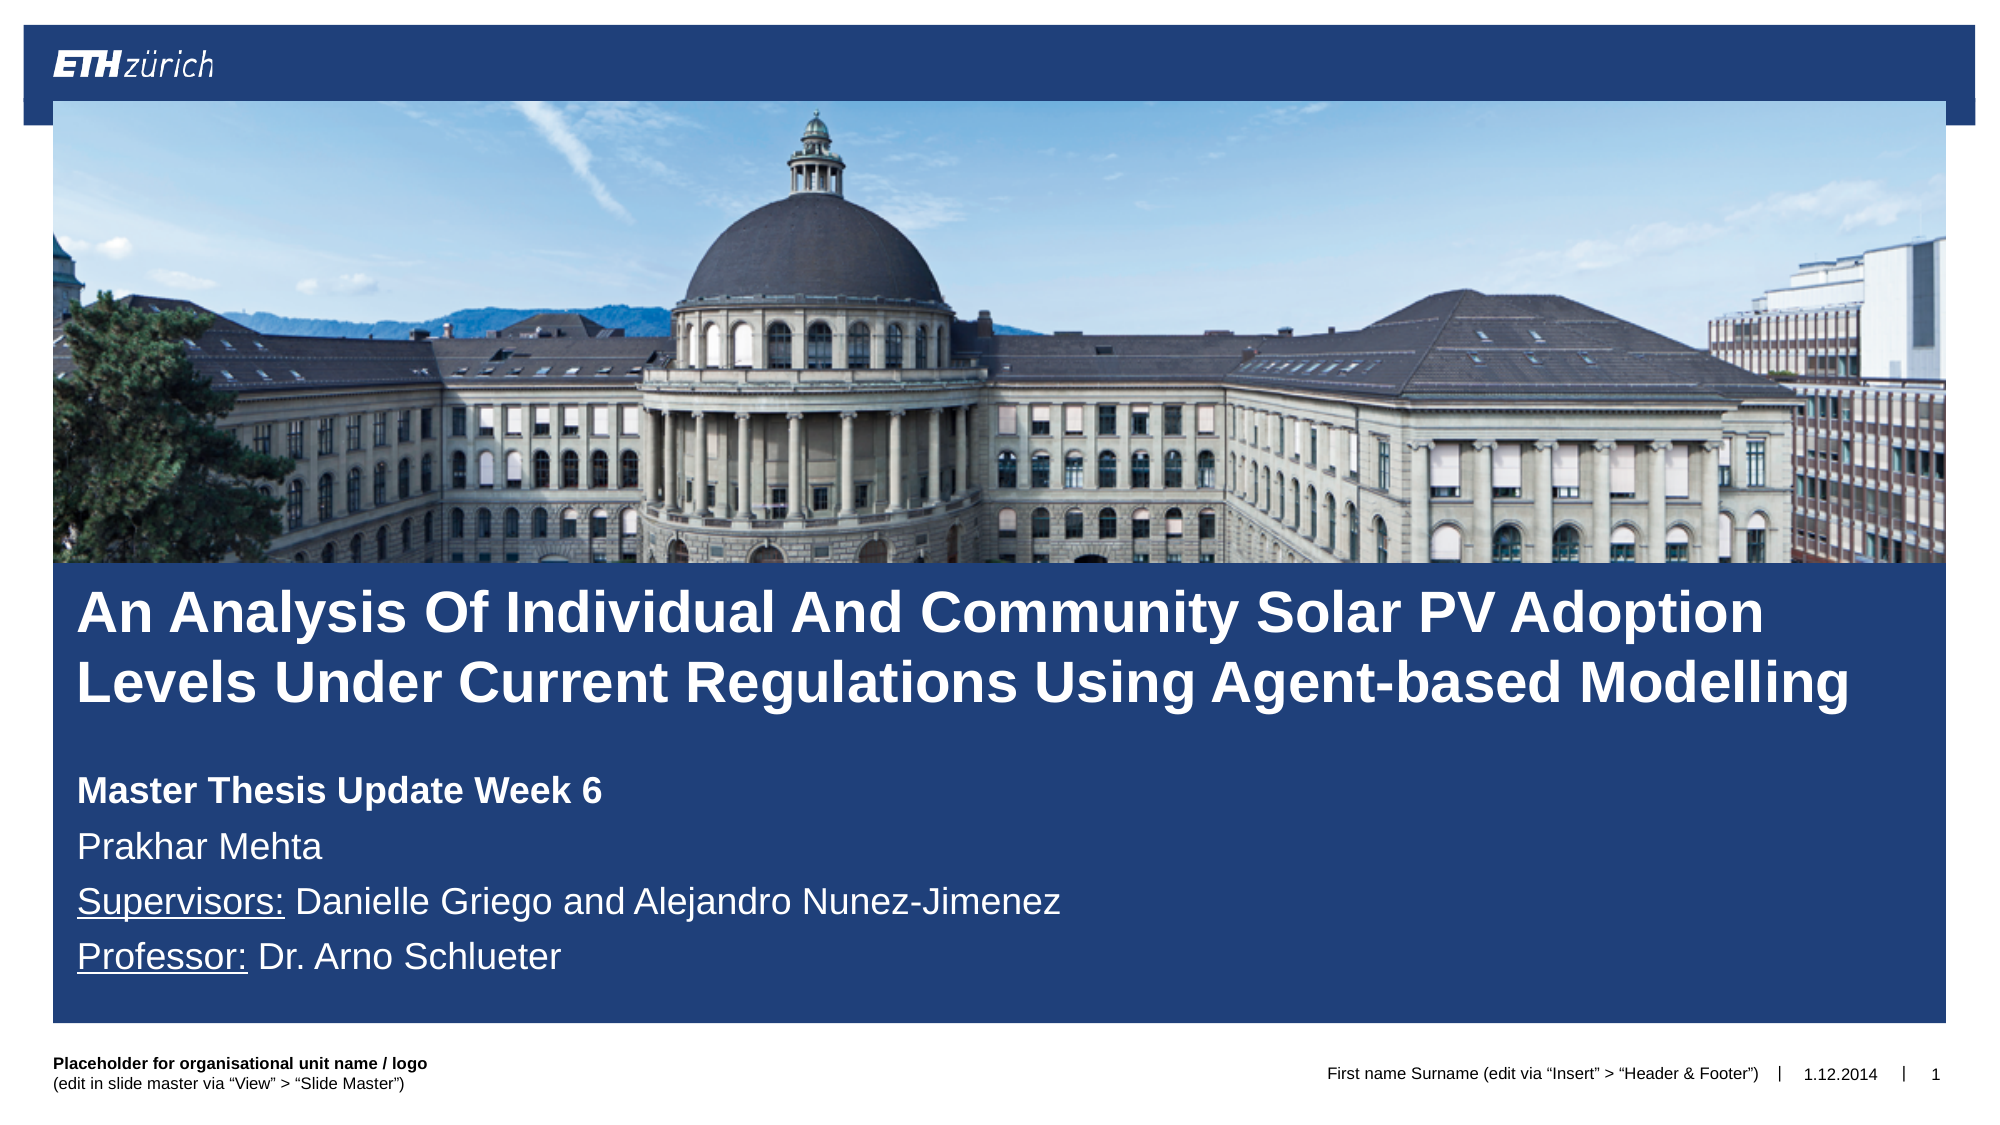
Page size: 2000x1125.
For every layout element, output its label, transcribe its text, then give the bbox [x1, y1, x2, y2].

picture [52, 101, 1947, 563]
slide_number 1 [1906, 1034, 1966, 1112]
subtitle Master Thesis Update Week 6 Prakhar Mehta Supervisors: Danielle Griego and Alejandro Nunez-Jimenez Professor: Dr. Arno Schlueter [53, 752, 1946, 1024]
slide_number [1790, 1034, 1892, 1112]
title An Analysis Of Individual And Community Solar PV Adoption Levels Under Current Regulations Using Agent-based Modelling [53, 574, 1946, 752]
footer First name Surname (edit via “Insert” > “Header & Footer”) [999, 1034, 1760, 1111]
